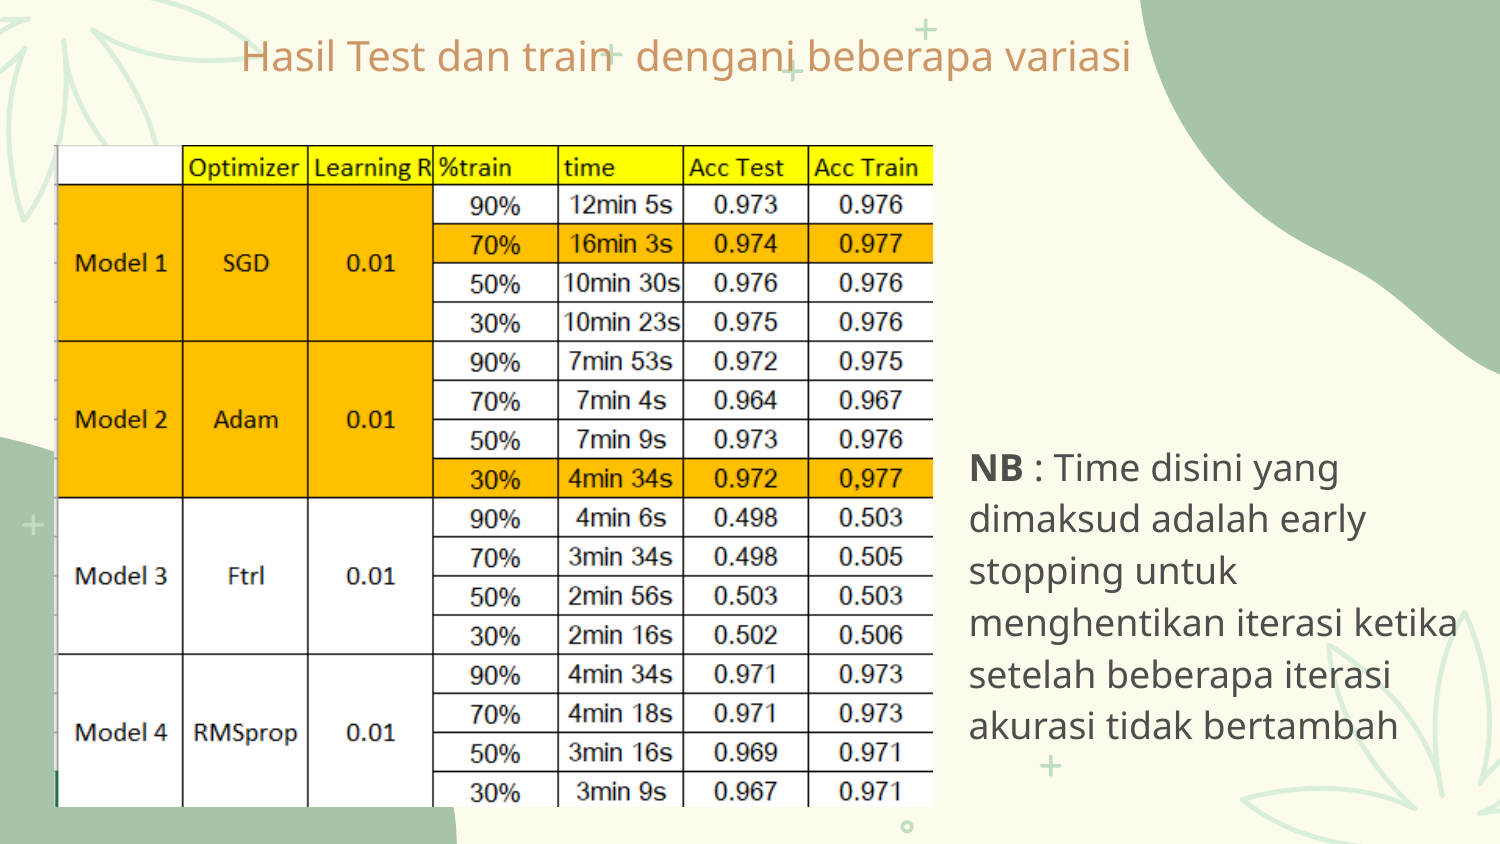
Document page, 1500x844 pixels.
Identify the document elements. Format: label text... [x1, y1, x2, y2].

picture [53, 145, 933, 807]
title Hasil Test dan train dengani beberapa variasi [54, 30, 1330, 81]
list NB : Time disini yang dimaksud adalah early stopping untuk menghentikan iterasi ketika setelah beberapa iterasi akurasi tidak bertambah [953, 421, 1500, 566]
